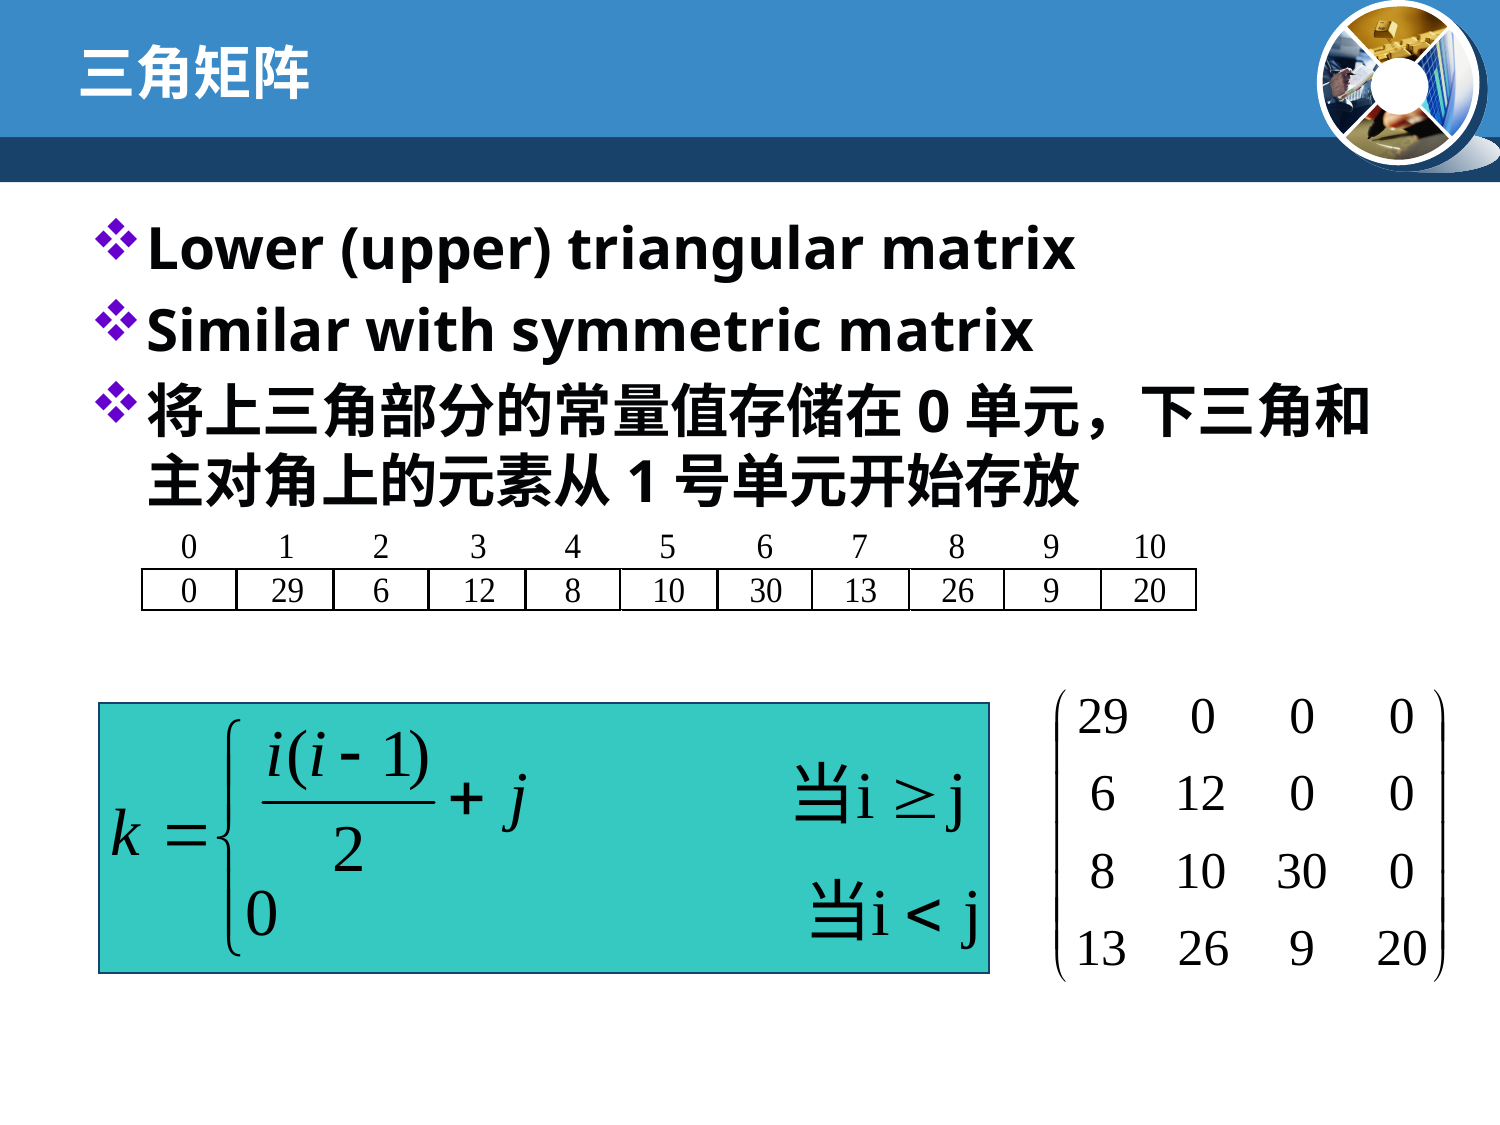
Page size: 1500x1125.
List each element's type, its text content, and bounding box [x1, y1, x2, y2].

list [1045, 680, 1460, 992]
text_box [99, 703, 988, 973]
list Lower (upper) triangular matrix Similar with symmetric matrix 将上三角部分的常量值存储在0单元，下三角和主对角上的元素从1号单元开始存放 [75, 663, 1425, 1065]
title 三角矩阵 [62, 24, 1275, 118]
picture [1322, 30, 1379, 134]
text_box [64, 526, 1466, 655]
picture [1418, 29, 1474, 137]
picture [1347, 6, 1448, 63]
list Lower (upper) triangular matrix Similar with symmetric matrix 将上三角部分的常量值存储在0单元，下三角和主对角上的元素从1号单元开始存放 [75, 203, 1425, 525]
picture [1345, 105, 1449, 160]
